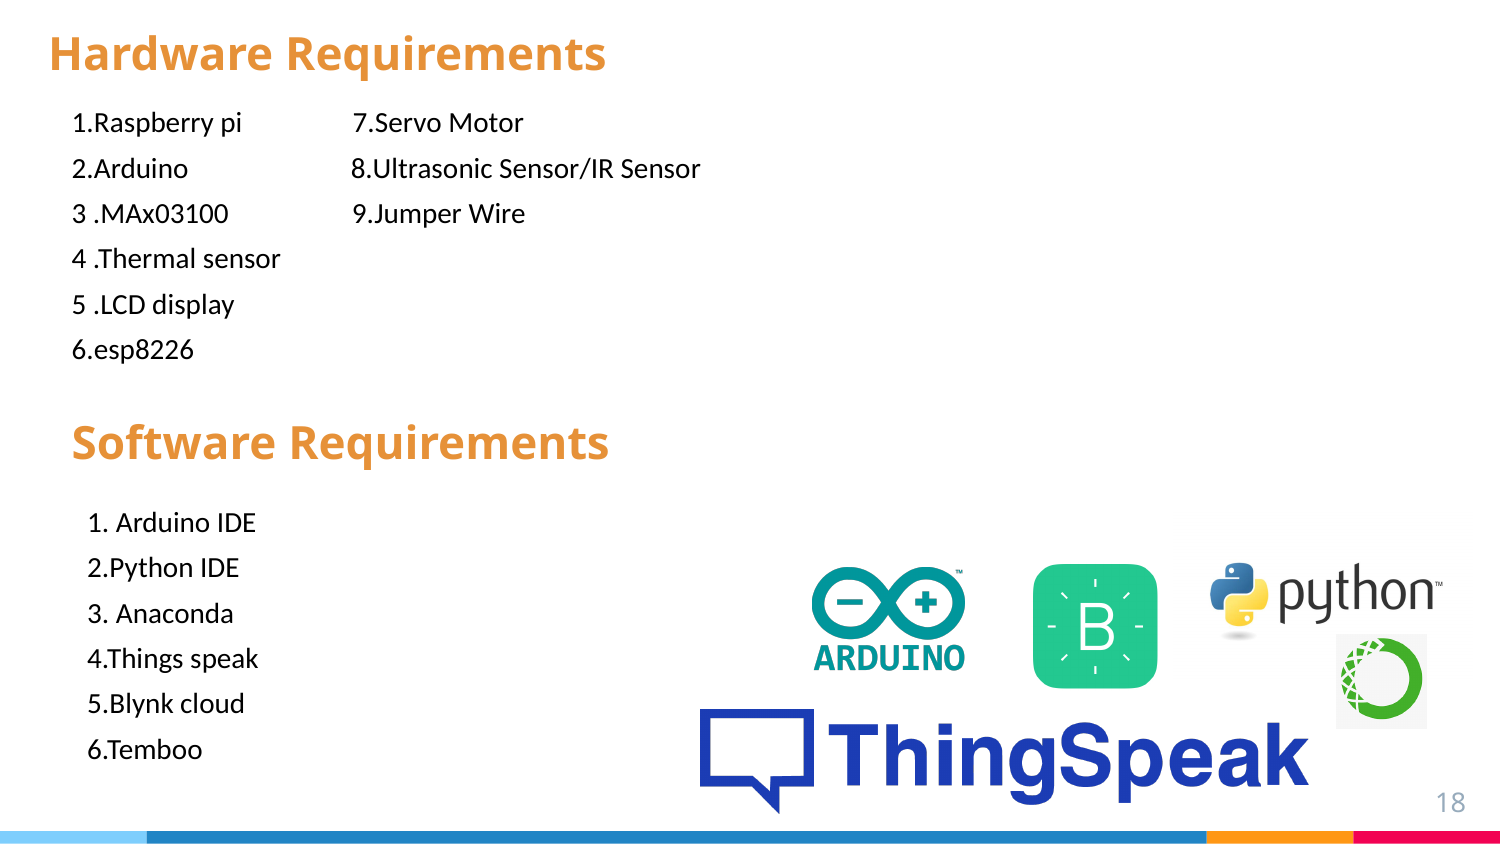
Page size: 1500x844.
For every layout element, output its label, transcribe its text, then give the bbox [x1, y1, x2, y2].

title Hardware Requirements [33, 6, 1094, 95]
picture [1173, 512, 1473, 729]
title Software Requirements [56, 406, 1117, 485]
list 1. Arduino IDE 2.Python IDE 3. Anaconda 4.Things speak 5.Blynk cloud 6.Temboo [72, 488, 748, 765]
picture [812, 567, 965, 671]
picture [700, 709, 1310, 814]
slide_number ‹#› [1391, 770, 1482, 822]
picture [1029, 560, 1161, 692]
list 1.Raspberry pi 7.Servo Motor 2.Arduino 8.Ultrasonic Sensor/IR Sensor 3 .MAx03100 9.Jumper Wire 4 .Thermal sensor 5 .LCD display 6.esp8226 [56, 88, 1328, 394]
